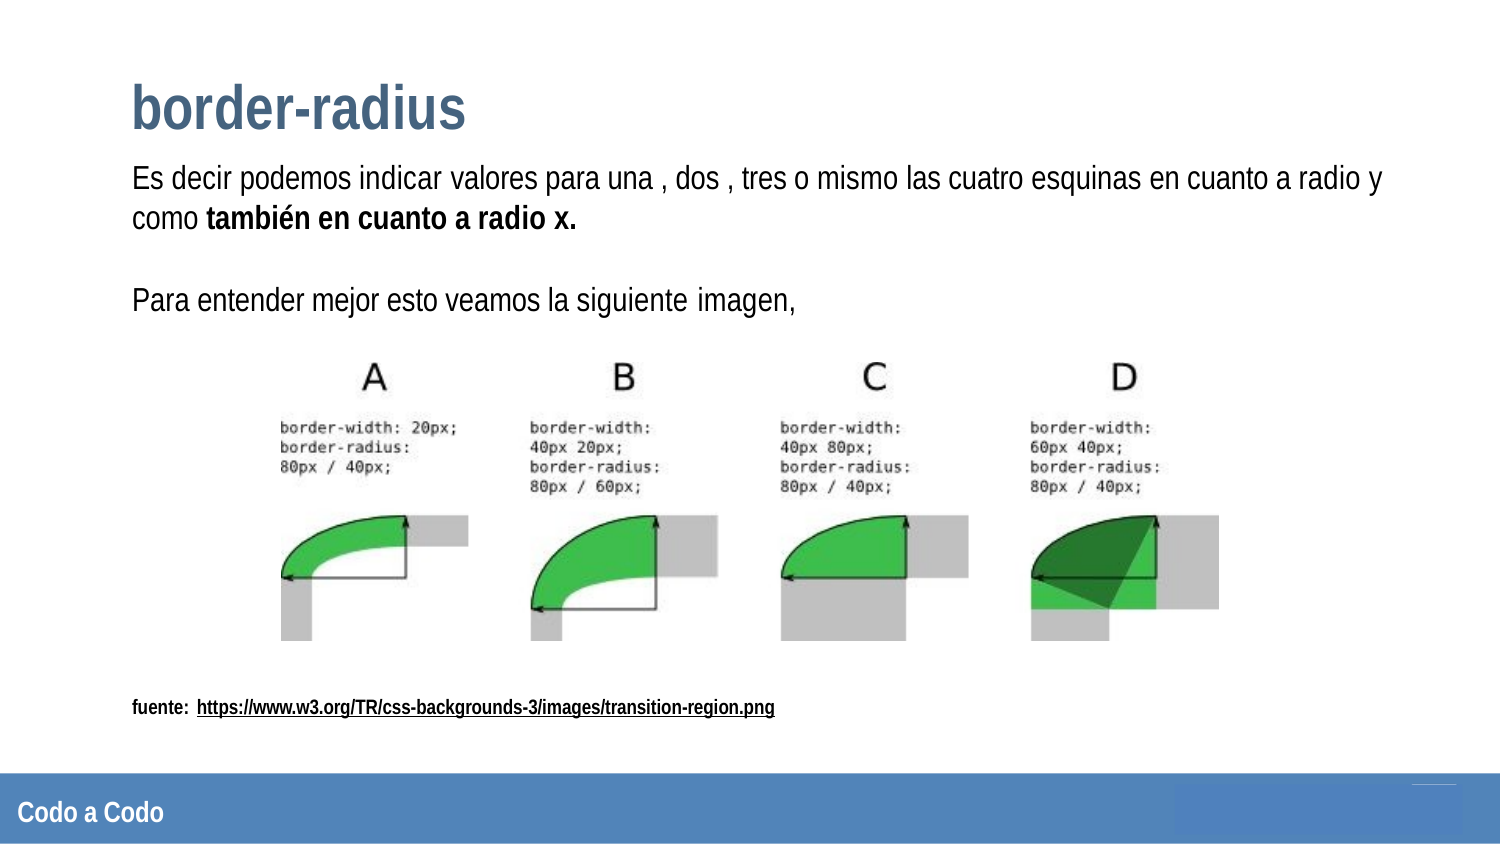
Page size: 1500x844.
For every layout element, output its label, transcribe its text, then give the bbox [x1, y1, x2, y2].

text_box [0, 773, 1500, 844]
text_box Para entender mejor esto veamos la siguiente imagen, [130, 276, 802, 318]
text_box fuente: https://www.w3.org/TR/css-backgrounds-3/images/transition-region.png [130, 692, 782, 720]
text_box border-radius Es decir podemos indicar valores para una , dos , tres o mismo las cuatro esquinas en cuanto a radio y como también en cuanto a radio x. [129, 37, 1392, 236]
picture [281, 362, 1219, 641]
